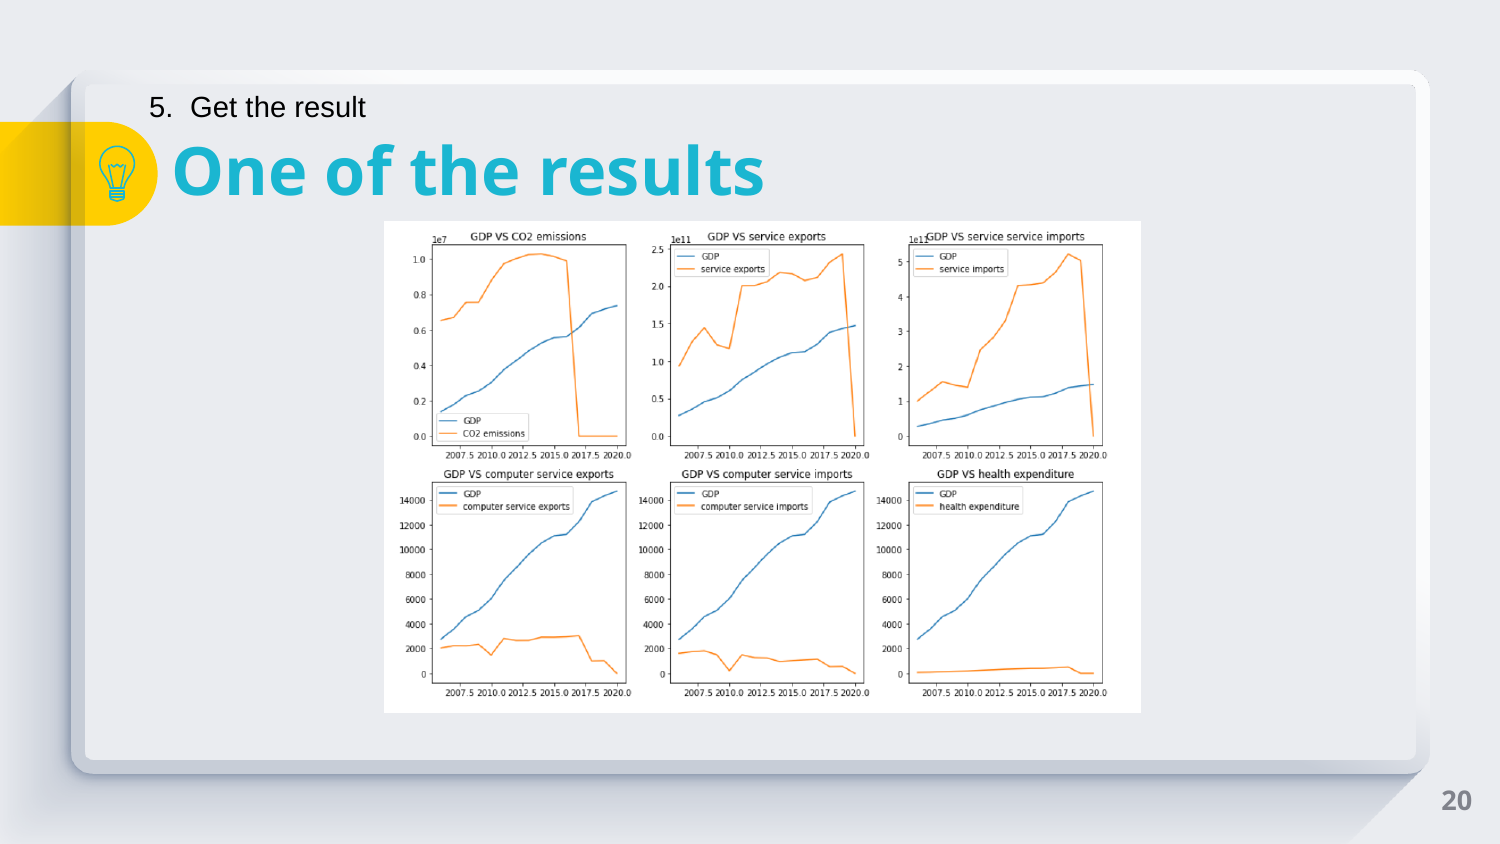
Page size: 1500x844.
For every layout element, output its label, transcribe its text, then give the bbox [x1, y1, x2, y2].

picture [0, 0, 1500, 844]
title One of the results [171, 121, 1354, 226]
text_box 5. Get the result [134, 80, 885, 131]
slide_number 20 [1414, 759, 1500, 844]
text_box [99, 146, 135, 202]
